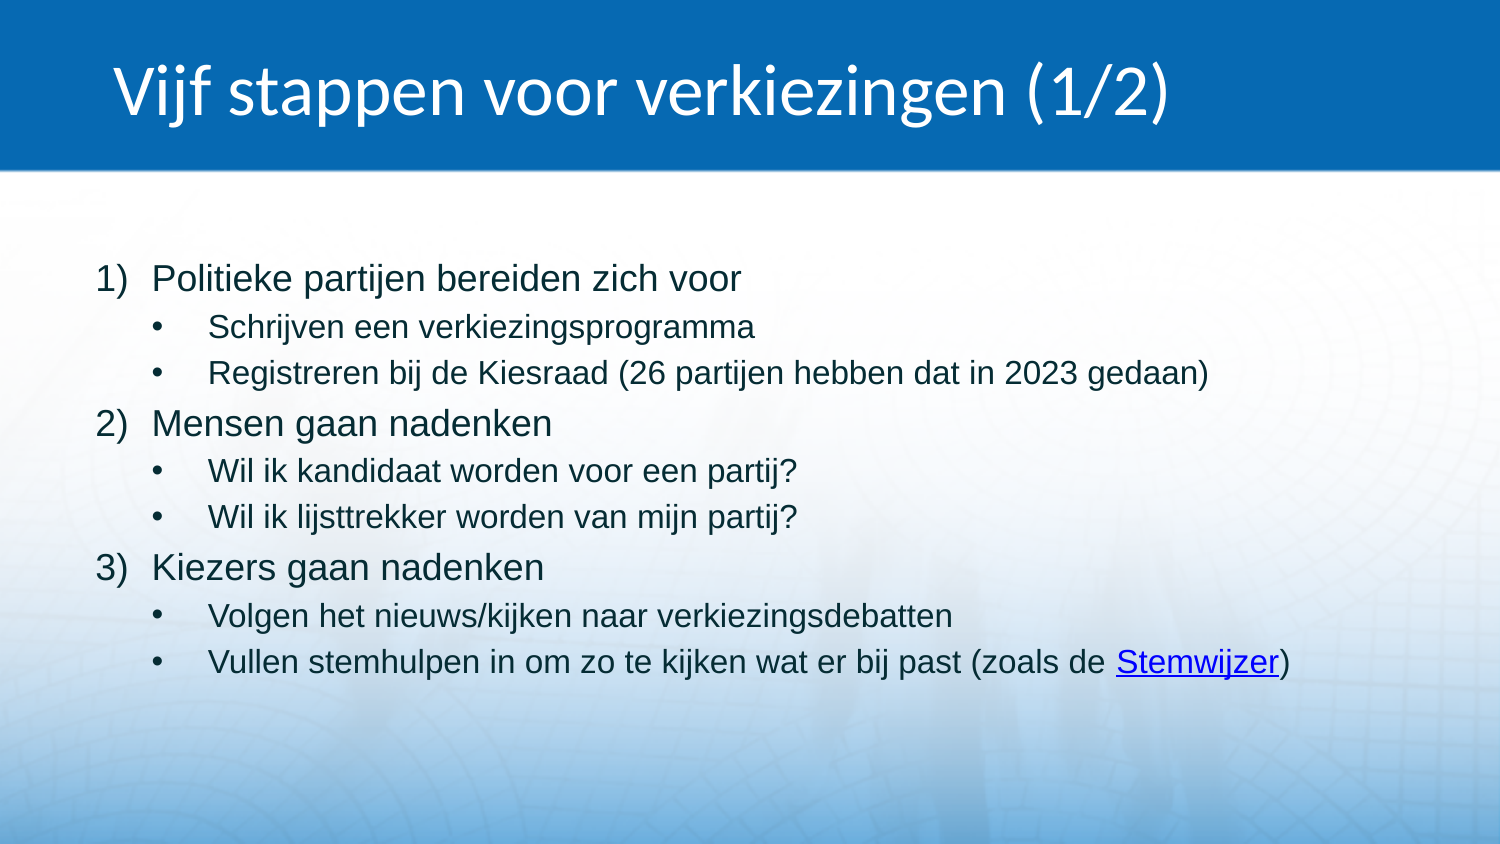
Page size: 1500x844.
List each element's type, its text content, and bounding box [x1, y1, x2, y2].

list Politieke partijen bereiden zich voor Schrijven een verkiezingsprogramma Registreren bij de Kiesraad (26 partijen hebben dat in 2023 gedaan) Mensen gaan nadenken Wil ik kandidaat worden voor een partij? Wil ik lijsttrekker worden van mijn partij? Kiezers gaan nadenken Volgen het nieuws/kijken naar verkiezingsdebatten Vullen stemhulpen in om zo te kijken wat er bij past (zoals de Stemwijzer) [61, 240, 1459, 721]
picture [0, 0, 1500, 844]
title Vijf stappen voor verkiezingen (1/2) [98, 33, 1409, 139]
